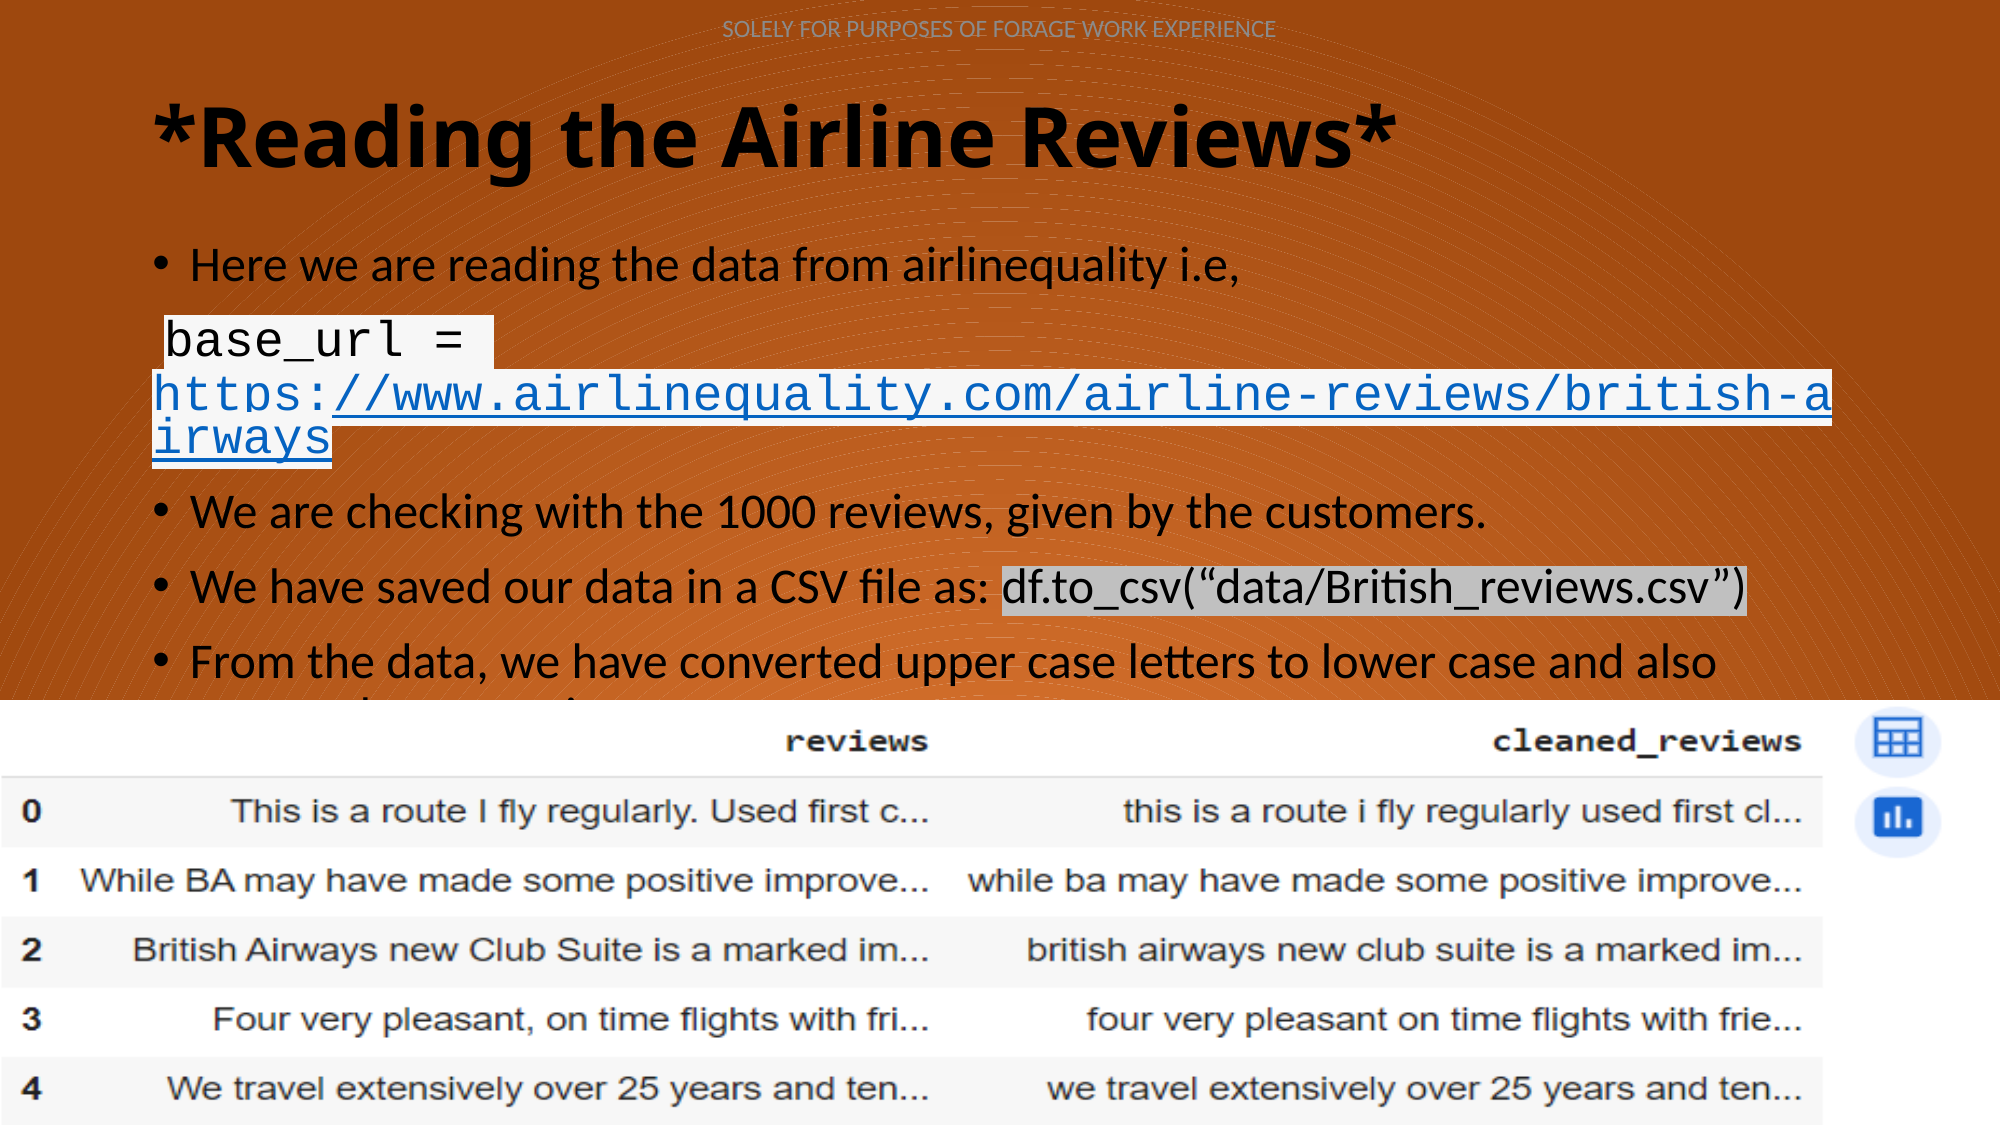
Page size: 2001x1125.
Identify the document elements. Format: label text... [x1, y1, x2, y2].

title *Reading the Airline Reviews* [137, 59, 1863, 221]
list Here we are reading the data from airlinequality i.e, base_url = https://www.airlinequality.com/airline-reviews/british-airways We are checking with the 1000 reviews, given by the customers. We have saved our data in a CSV file as: df.to_csv(“data/British_reviews.csv”) From the data, we have converted upper case letters to lower case and also removed punctuations. [137, 231, 1863, 700]
picture [0, 700, 2000, 1125]
